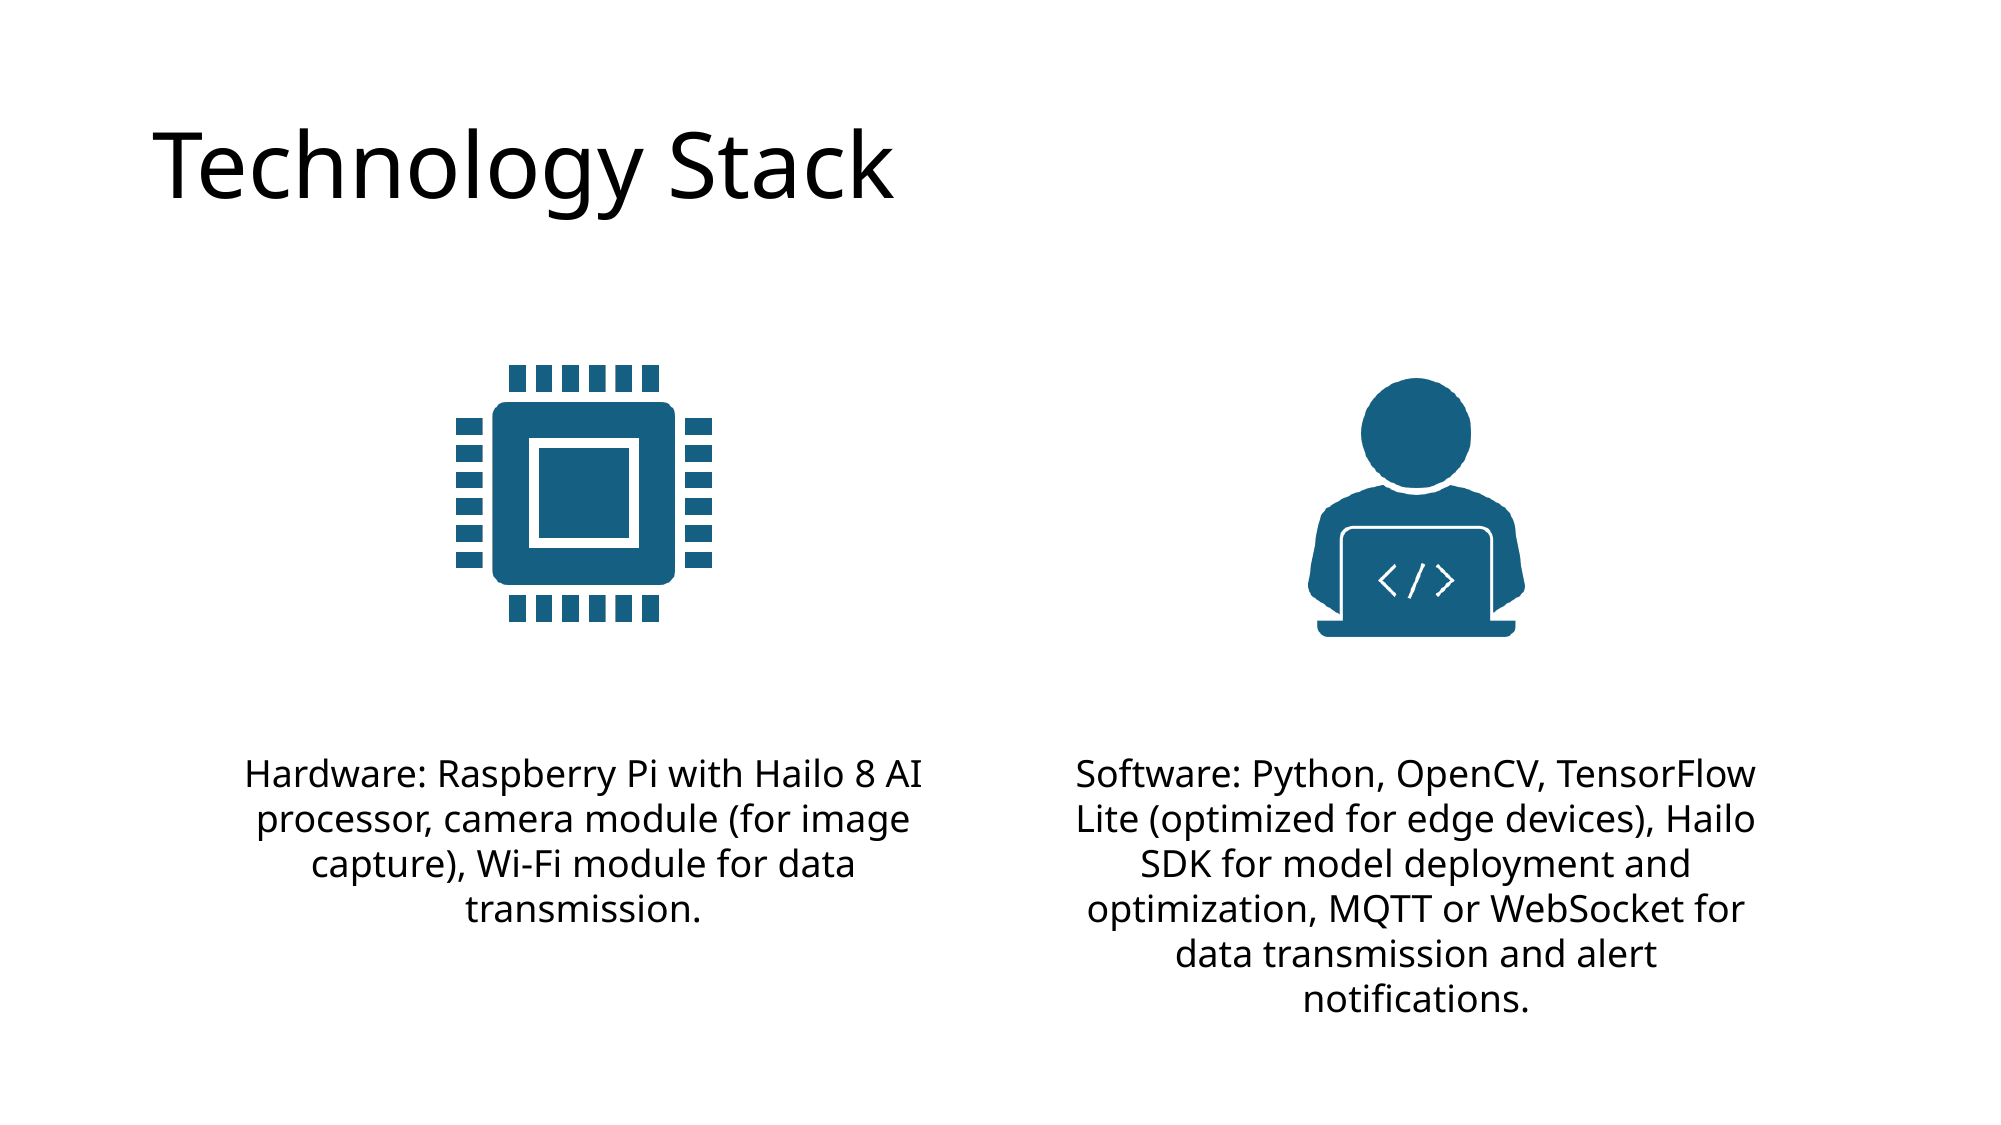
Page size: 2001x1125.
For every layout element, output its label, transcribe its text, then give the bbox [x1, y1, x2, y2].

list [136, 298, 1863, 1014]
title Technology Stack [137, 59, 1863, 278]
